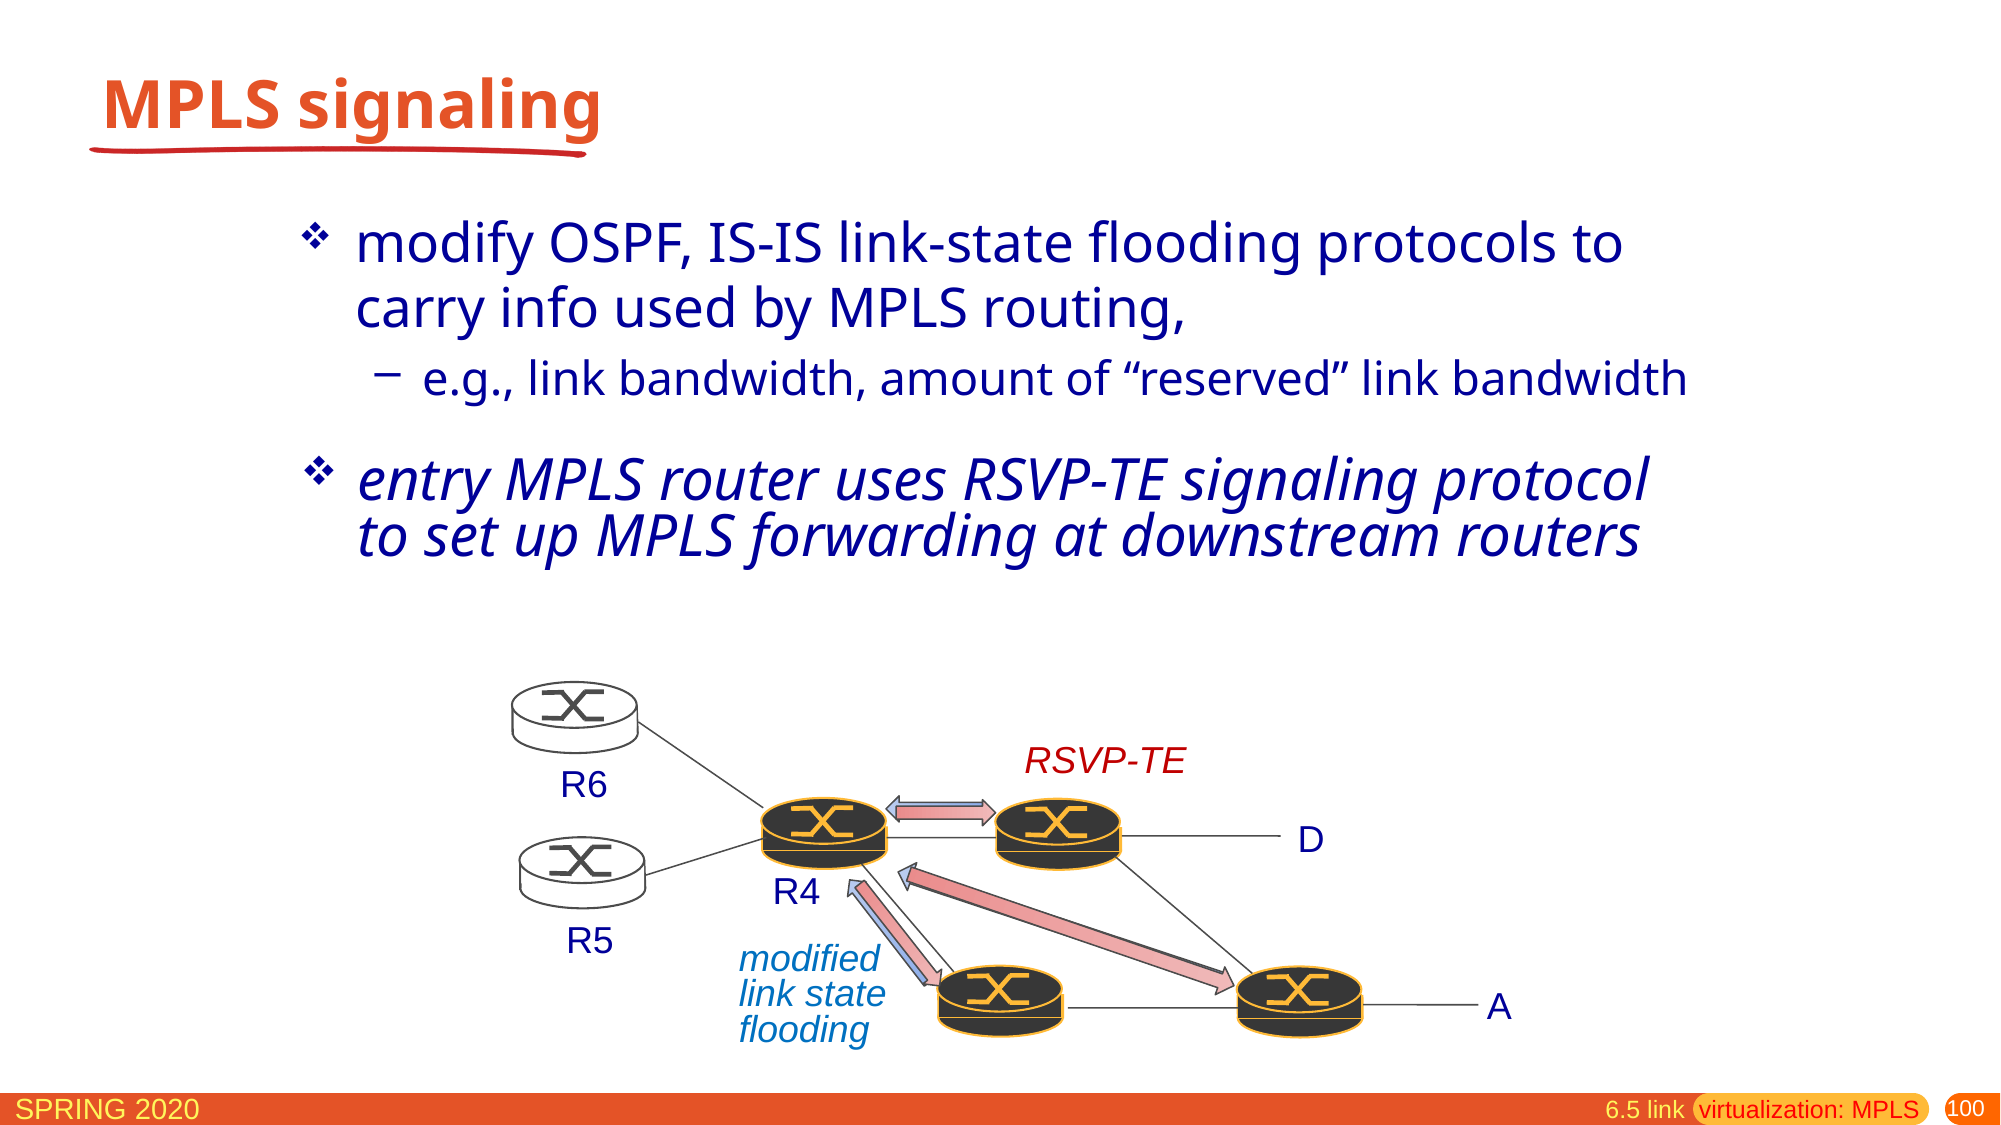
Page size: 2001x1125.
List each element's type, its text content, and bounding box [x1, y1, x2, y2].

text_box R5 [551, 918, 629, 969]
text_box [511, 681, 638, 754]
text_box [887, 737, 1244, 1000]
text_box D [1282, 807, 1340, 868]
text_box entry MPLS router uses RSVP-TE signaling protocol to set up MPLS forwarding at downstream routers [286, 447, 1713, 622]
list modify OSPF, IS-IS link-state flooding protocols to carry info used by MPLS routing, e.g., link bandwidth, amount of “reserved” link bandwidth [283, 200, 1708, 422]
text_box R6 [545, 762, 623, 813]
picture [86, 143, 593, 162]
title MPLS signaling [86, 42, 1914, 161]
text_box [722, 795, 1234, 1059]
text_box A [1472, 974, 1527, 1035]
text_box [519, 836, 646, 909]
text_box 6.5 link virtualization: MPLS [1590, 1086, 1945, 1125]
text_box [1238, 966, 1363, 1038]
